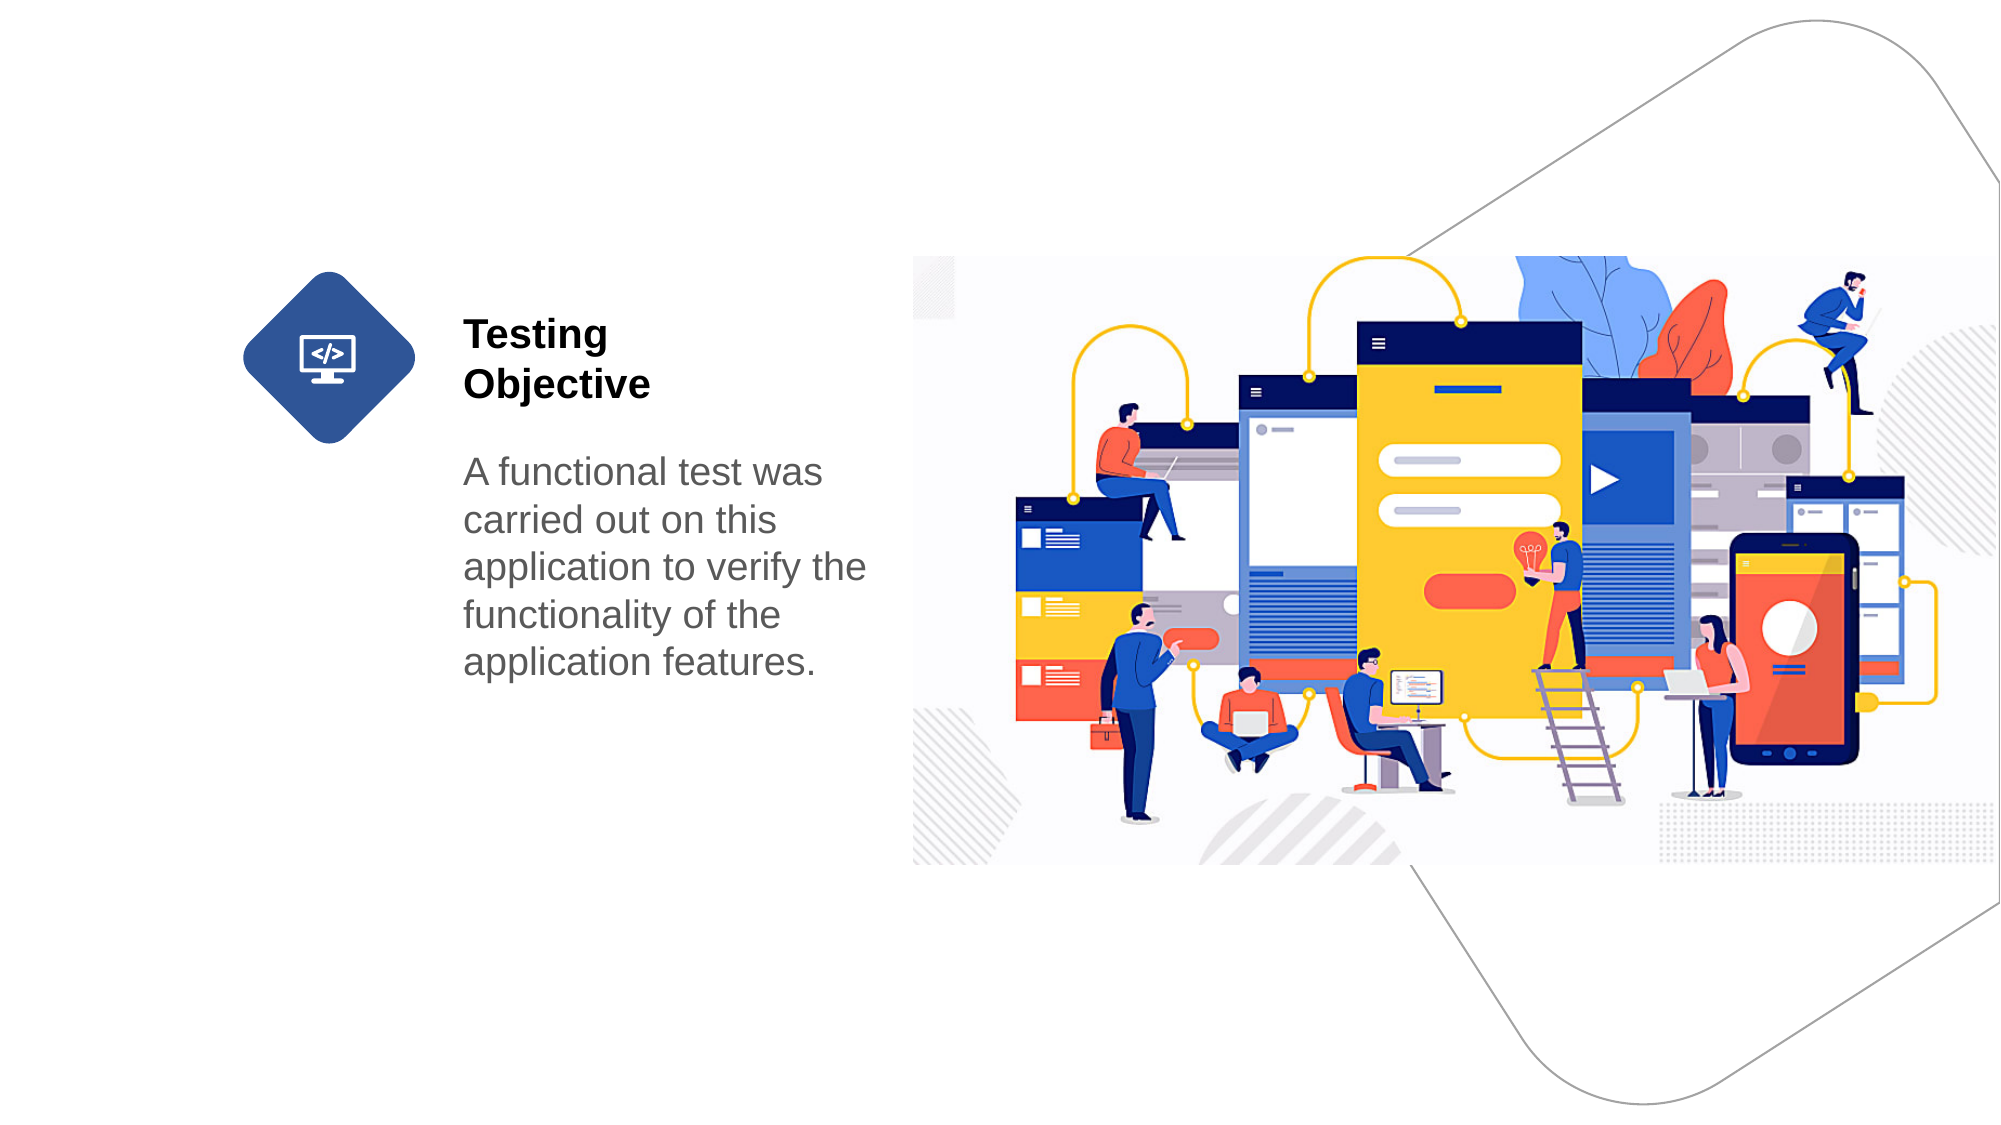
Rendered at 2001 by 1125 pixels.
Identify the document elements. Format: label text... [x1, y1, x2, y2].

text_box Testing Objective [448, 344, 811, 415]
text_box [1405, 19, 2000, 1106]
picture [913, 256, 1996, 866]
text_box [242, 270, 417, 445]
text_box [299, 335, 356, 384]
text_box A functional test was carried out on this application to verify the functionality of the application features. [448, 438, 901, 509]
